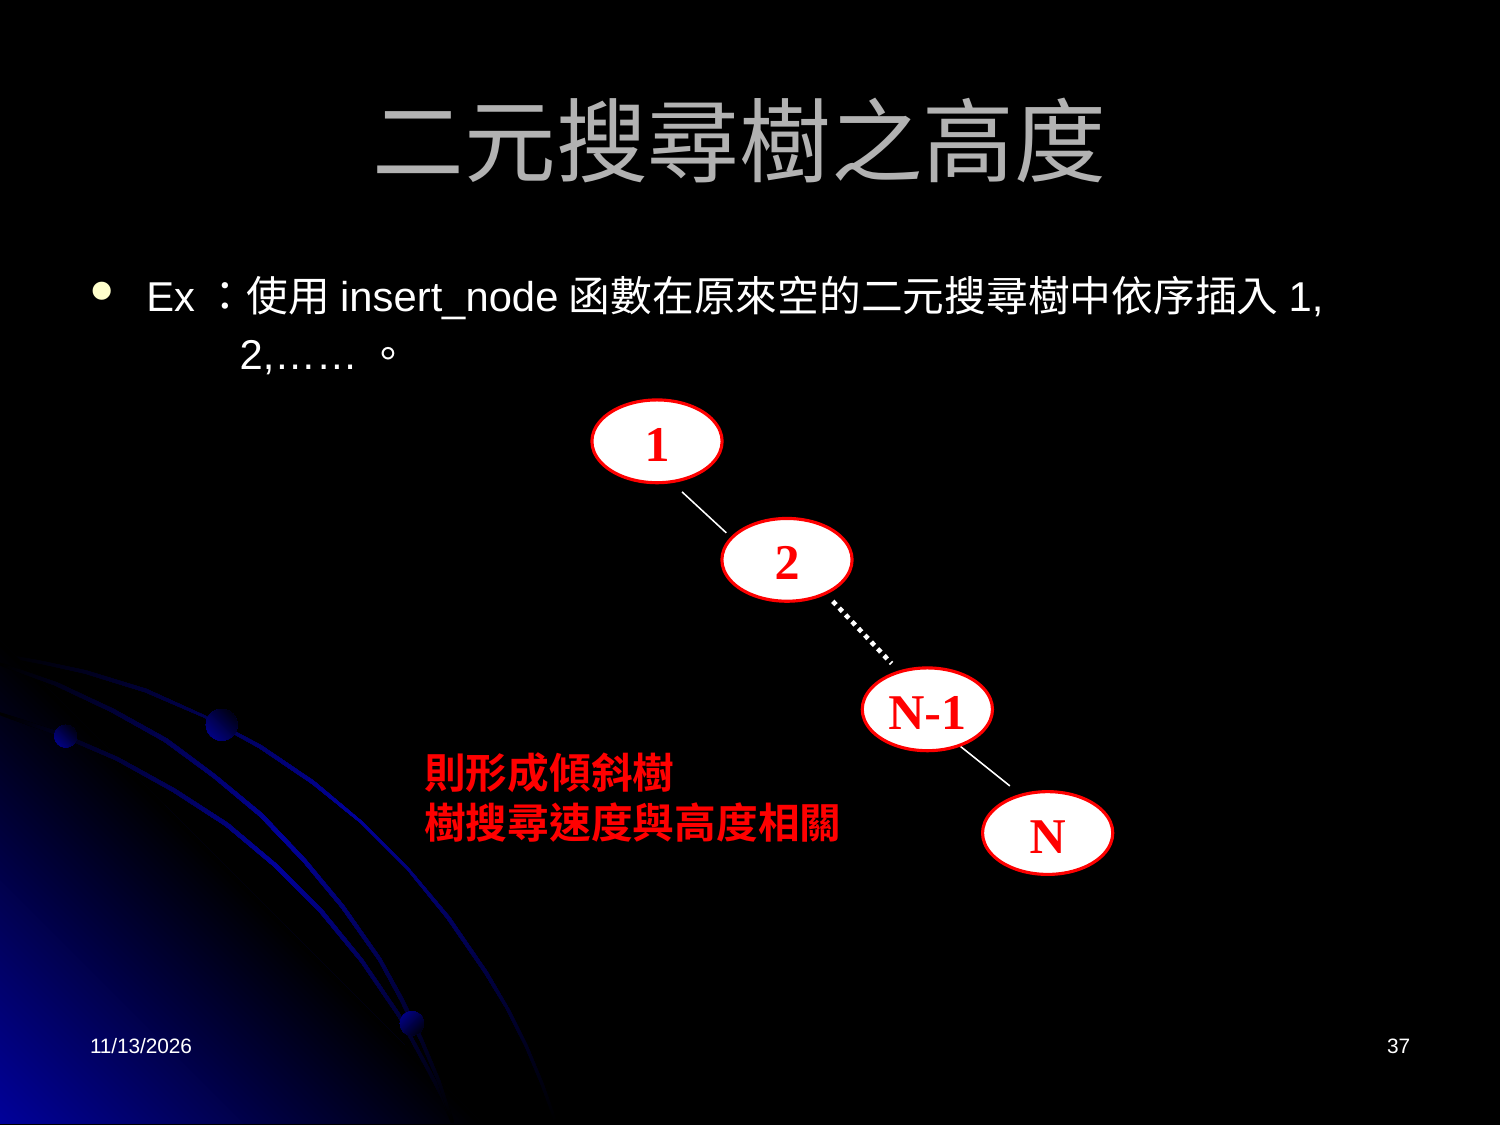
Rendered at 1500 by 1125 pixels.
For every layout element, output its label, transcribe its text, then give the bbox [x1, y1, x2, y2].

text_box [681, 491, 727, 533]
text_box 1 [591, 399, 723, 483]
text_box 2 [721, 518, 853, 602]
title 二元搜尋樹之高度 [75, 45, 1425, 233]
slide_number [75, 1025, 425, 1100]
list Ex：使用insert_node函數在原來空的二元搜尋樹中依序插入1, 2,……。 [75, 262, 1436, 457]
slide_number 37 [1074, 1025, 1425, 1100]
text_box N-1 [862, 667, 993, 751]
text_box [955, 742, 1010, 786]
text_box N [982, 791, 1113, 875]
text_box 則形成傾斜樹 樹搜尋速度與高度相關 [409, 739, 857, 855]
